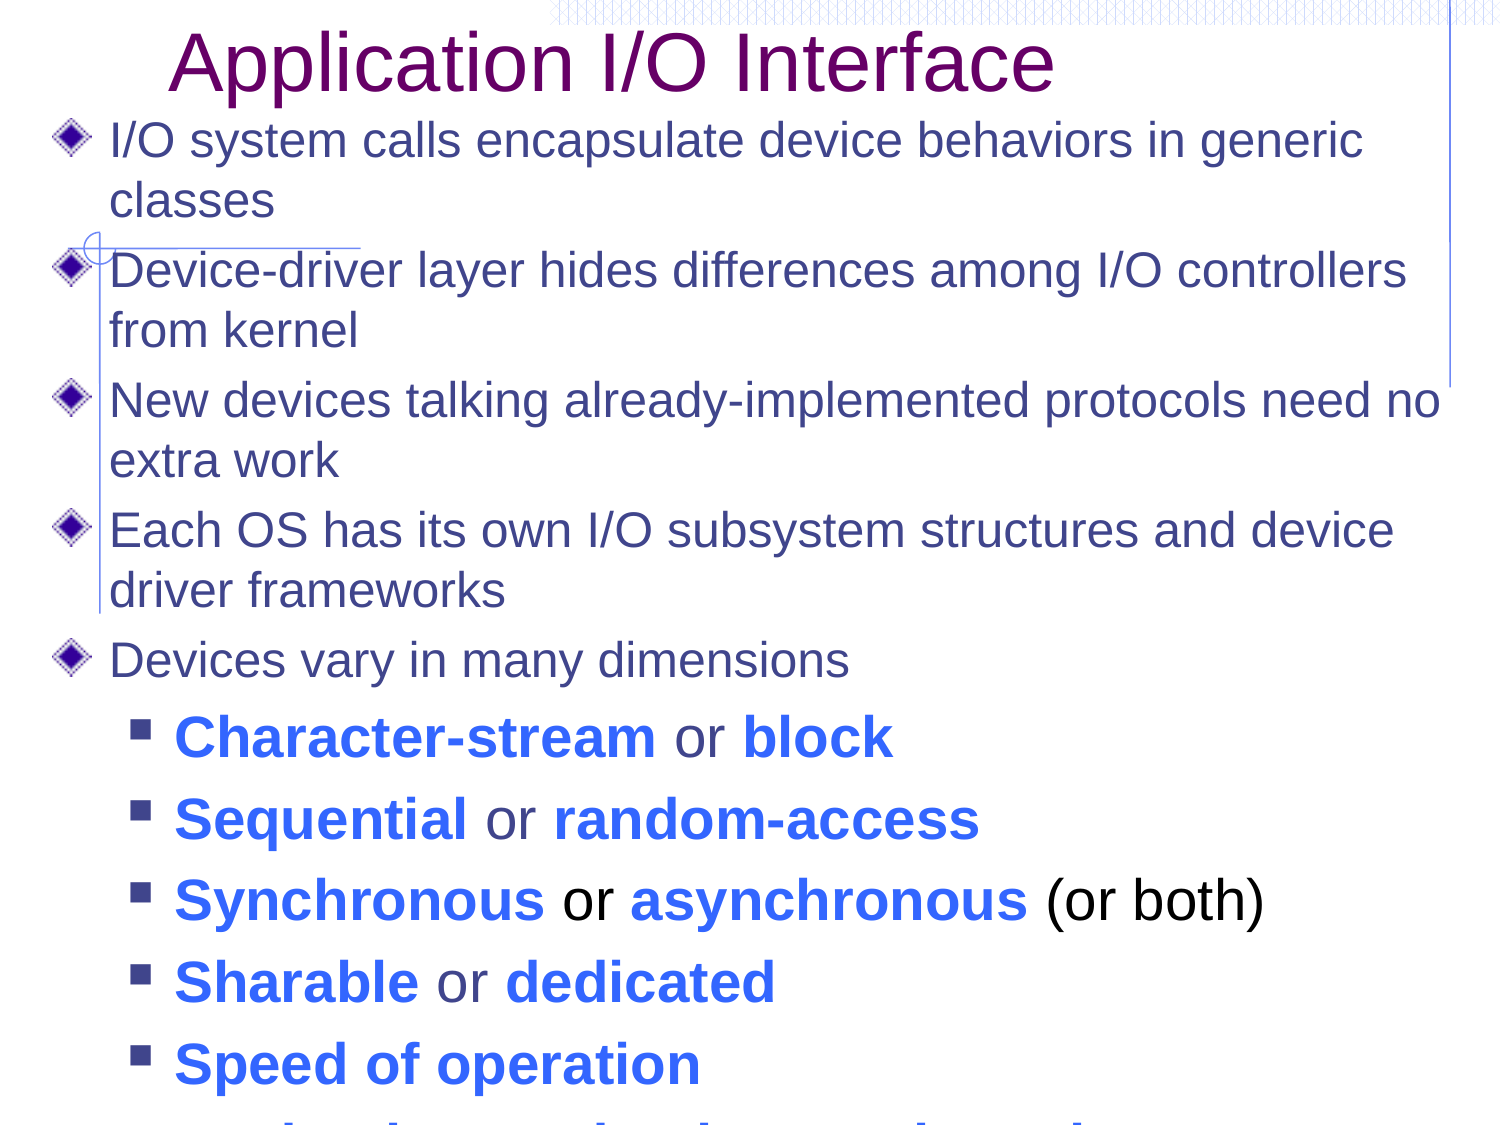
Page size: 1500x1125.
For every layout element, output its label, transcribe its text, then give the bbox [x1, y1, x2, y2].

picture [52, 118, 92, 157]
picture [52, 248, 92, 287]
list I/O system calls encapsulate device behaviors in generic classes Device-driver layer hides differences among I/O controllers from kernel New devices talking already-implemented protocols need no extra work Each OS has its own I/O subsystem structures and device driver frameworks Devices vary in many dimensions Character-stream or block Sequential or random-access Synchronous or asynchronous (or both) Sharable or dedicated Speed of operation read-write, read only, or write only [37, 99, 1476, 844]
picture [52, 638, 92, 677]
picture [52, 508, 92, 547]
title Application I/O Interface [153, 20, 1426, 99]
picture [52, 378, 92, 417]
